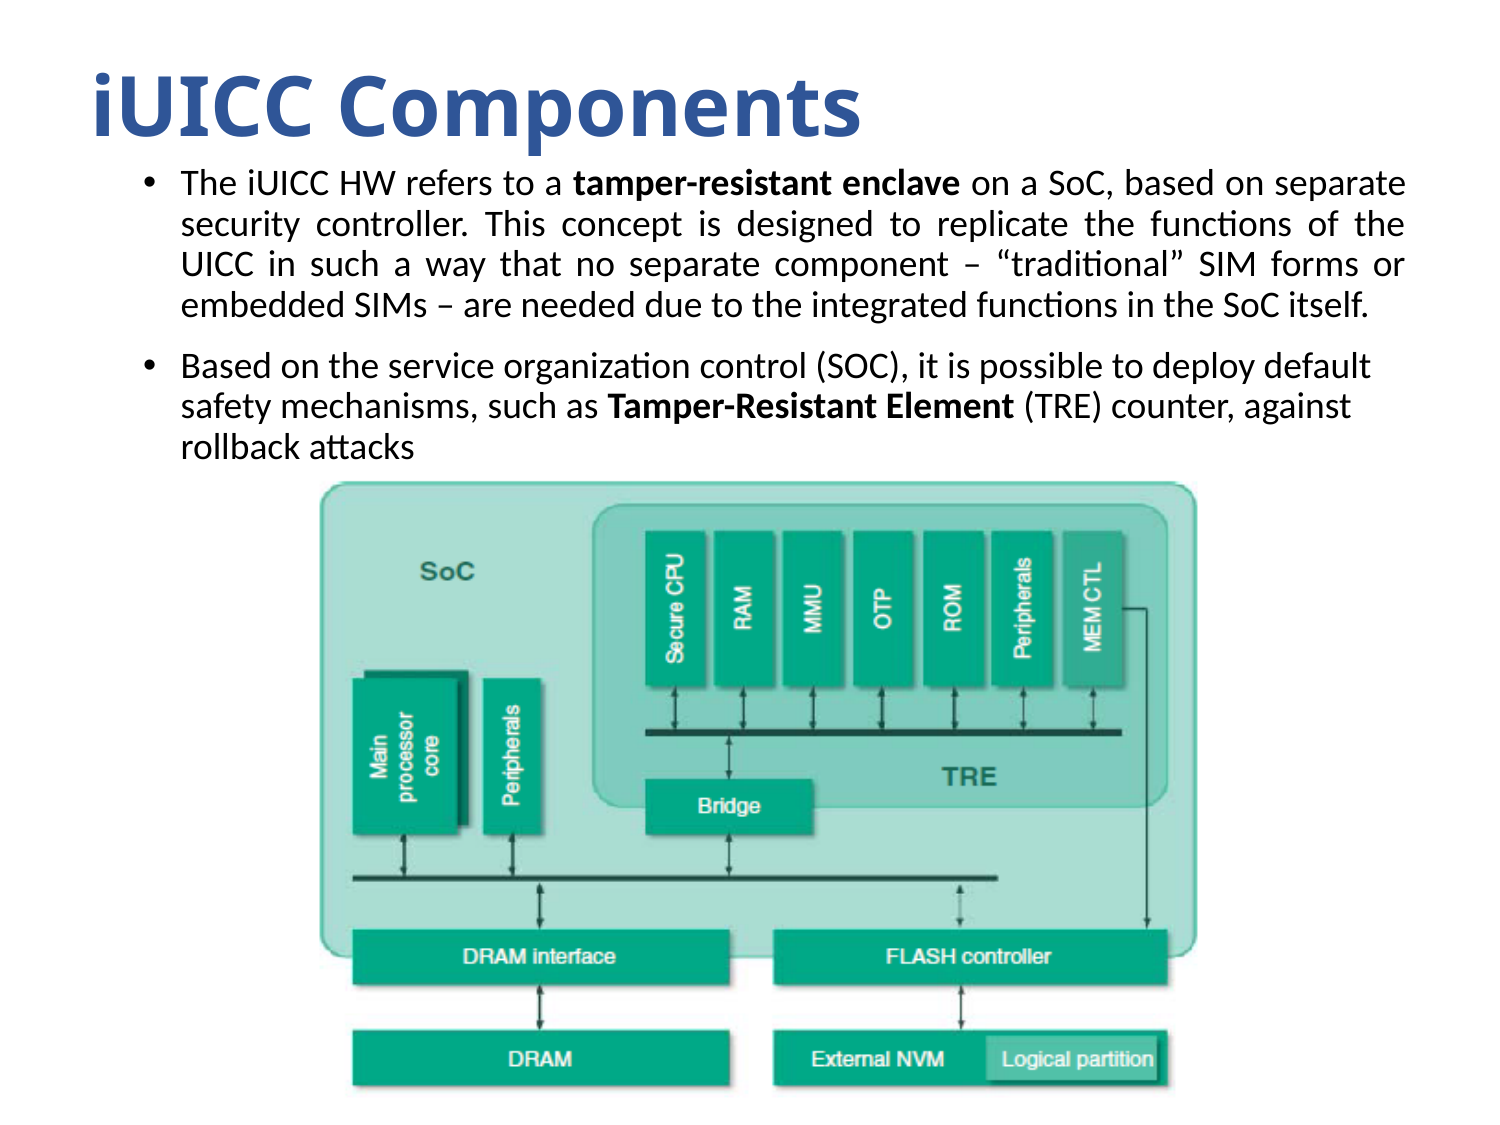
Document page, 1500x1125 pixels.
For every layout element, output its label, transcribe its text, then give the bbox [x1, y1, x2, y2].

picture [298, 473, 1218, 1114]
title iUICC Components [75, 45, 1369, 175]
list The iUICC HW refers to a tamper-resistant enclave on a SoC, based on separate security controller. This concept is designed to replicate the functions of the UICC in such a way that no separate component – “traditional” SIM forms or embedded SIMs – are needed due to the integrated functions in the SoC itself. Based on the service organization control (SOC), it is possible to deploy default safety mechanisms, such as Tamper-Resistant Element (TRE) counter, against rollback attacks [128, 155, 1422, 918]
